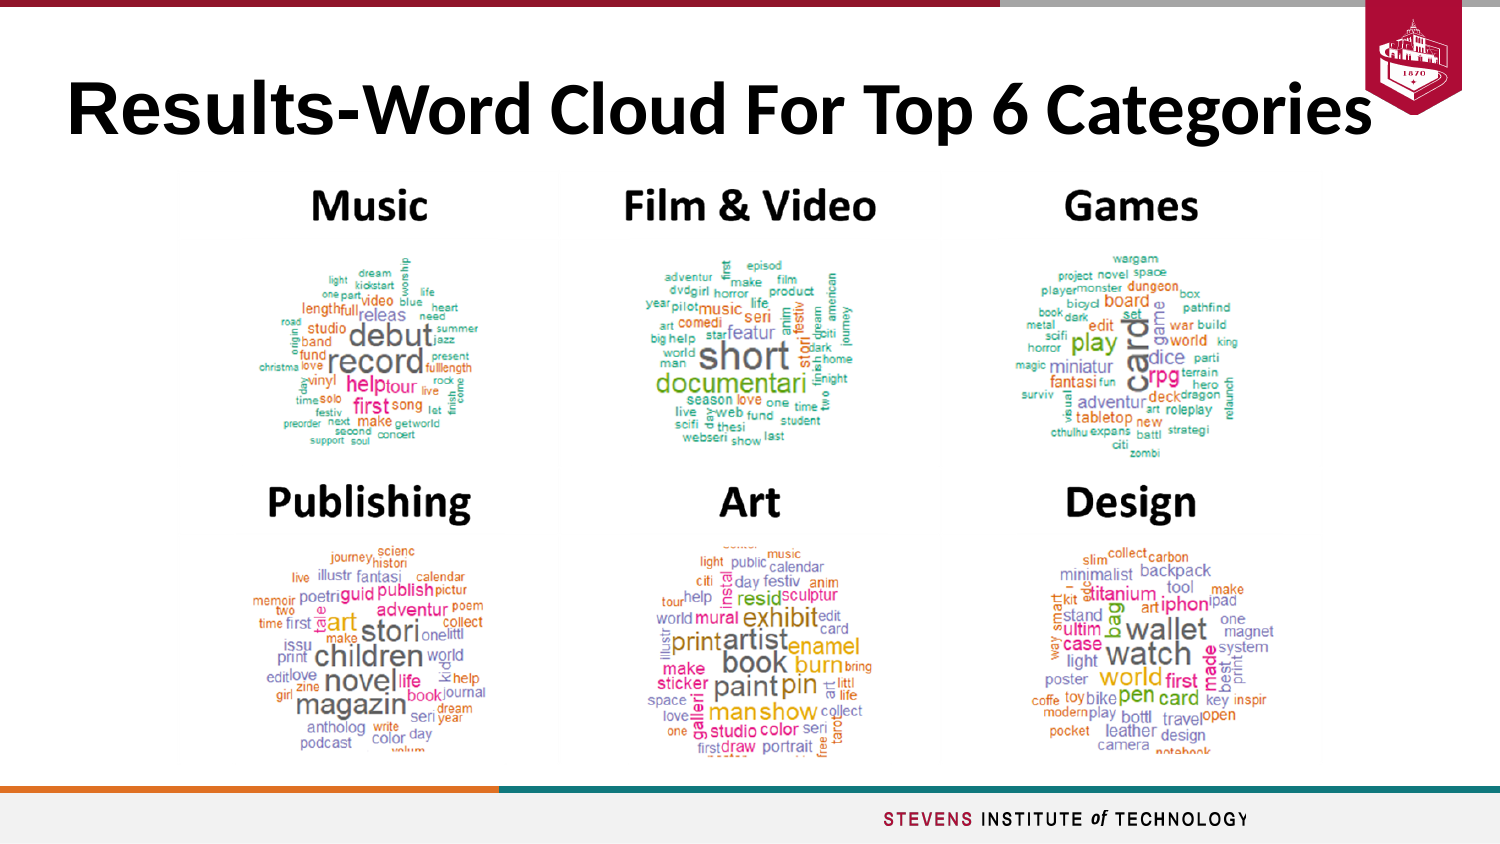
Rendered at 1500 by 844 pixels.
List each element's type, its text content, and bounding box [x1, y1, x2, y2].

picture [177, 160, 1323, 771]
title Results-Word Cloud For Top 6 Categories [51, 47, 1449, 162]
picture [884, 810, 1246, 826]
picture [1365, 0, 1462, 115]
